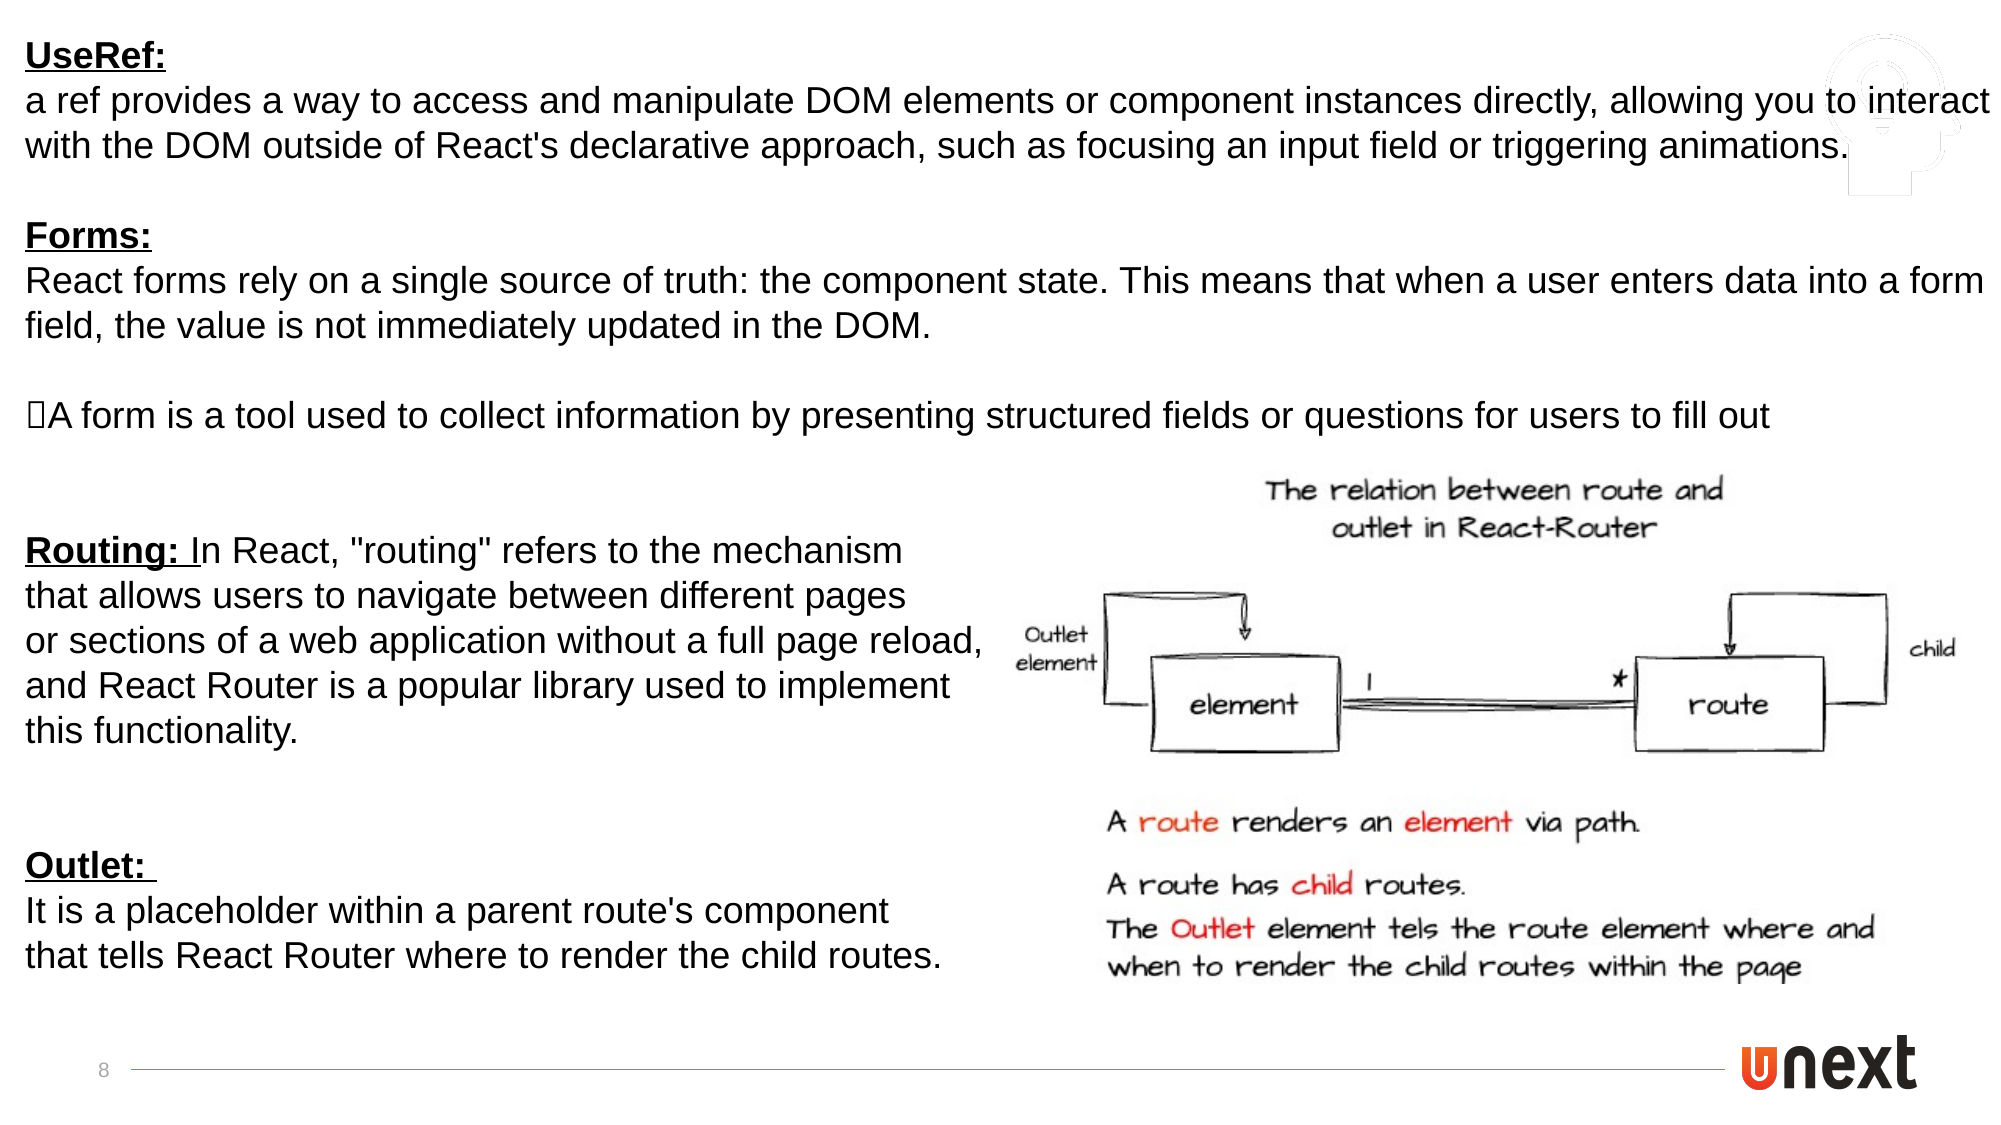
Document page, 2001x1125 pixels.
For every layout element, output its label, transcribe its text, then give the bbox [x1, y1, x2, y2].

picture [1797, 23, 1988, 214]
picture [1010, 470, 1981, 984]
text_box UseRef: a ref provides a way to access and manipulate DOM elements or component instances directly, allowing you to interact with the DOM outside of React's declarative approach, such as focusing an input field or triggering animations. Forms: React forms rely on a single source of truth: the component state. This means that when a user enters data into a form field, the value is not immediately updated in the DOM. A form is a tool used to collect information by presenting structured fields or questions for users to fill out Routing: In React, "routing" refers to the mechanism that allows users to navigate between different pages or sections of a web application without a full page reload, and React Router is a popular library used to implement this functionality. Outlet: It is a placeholder within a parent route's component that tells React Router where to render the child routes. [10, 23, 2000, 1125]
